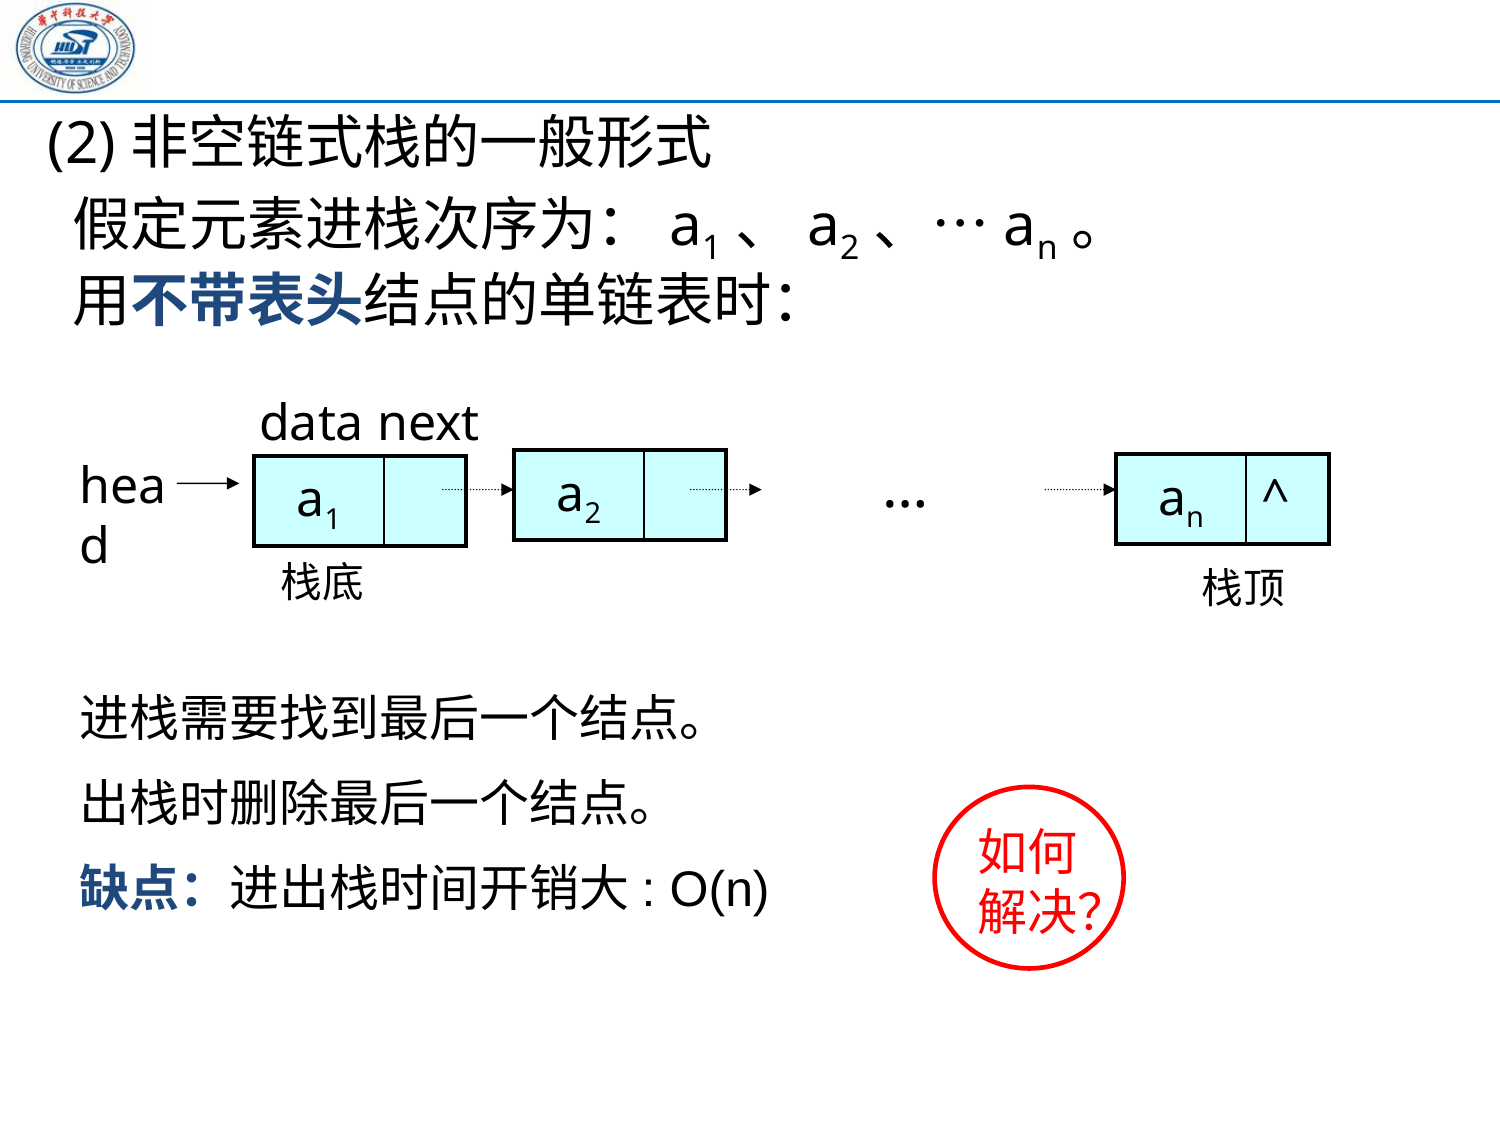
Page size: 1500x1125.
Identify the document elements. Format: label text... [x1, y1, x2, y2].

text_box 栈顶 [1187, 554, 1301, 620]
text_box [176, 477, 240, 490]
table_header a1 [256, 458, 383, 544]
text_box [501, 483, 514, 496]
text_box [1103, 483, 1117, 496]
text_box [749, 483, 762, 496]
list (2)非空链式栈的一般形式 假定元素进栈次序为：a1、a2、…an。 用不带表头结点的单链表时： [17, 105, 1468, 348]
text_box head [64, 445, 207, 581]
text_box … [868, 442, 1010, 527]
picture [0, 0, 148, 95]
text_box 如何 解决？ [934, 786, 1124, 969]
text_box 进栈需要找到最后一个结点。 出栈时删除最后一个结点。 缺点：进出栈时间开销大: O(n) [64, 678, 1424, 1009]
table_header [645, 452, 724, 538]
table_header a2 [516, 452, 643, 538]
table_header ^ [1247, 456, 1327, 542]
text_box data next [244, 383, 495, 458]
table_header [385, 458, 464, 544]
table_header an [1118, 456, 1245, 542]
text_box 栈底 [265, 548, 379, 614]
